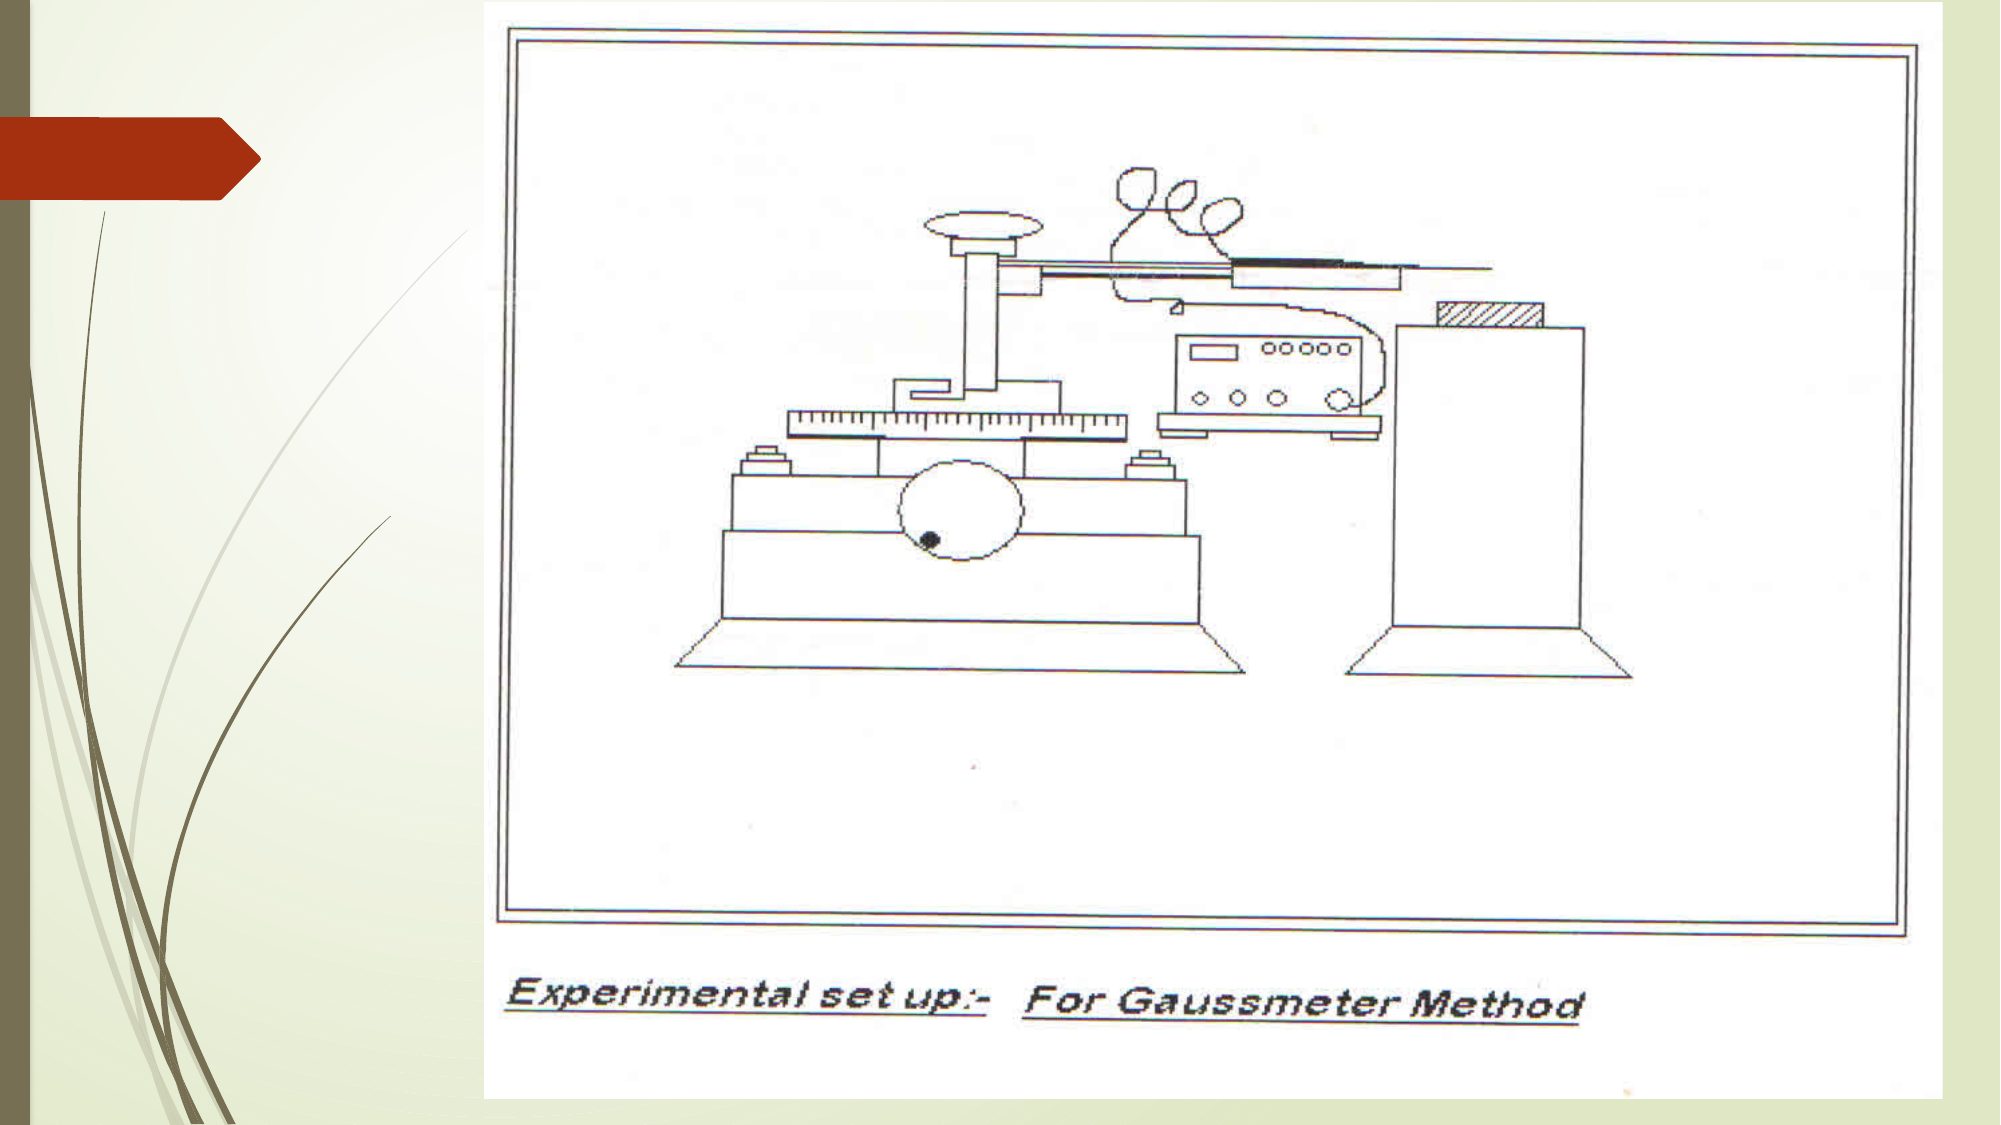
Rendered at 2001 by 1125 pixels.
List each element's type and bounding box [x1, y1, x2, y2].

picture [483, 1, 1943, 1099]
